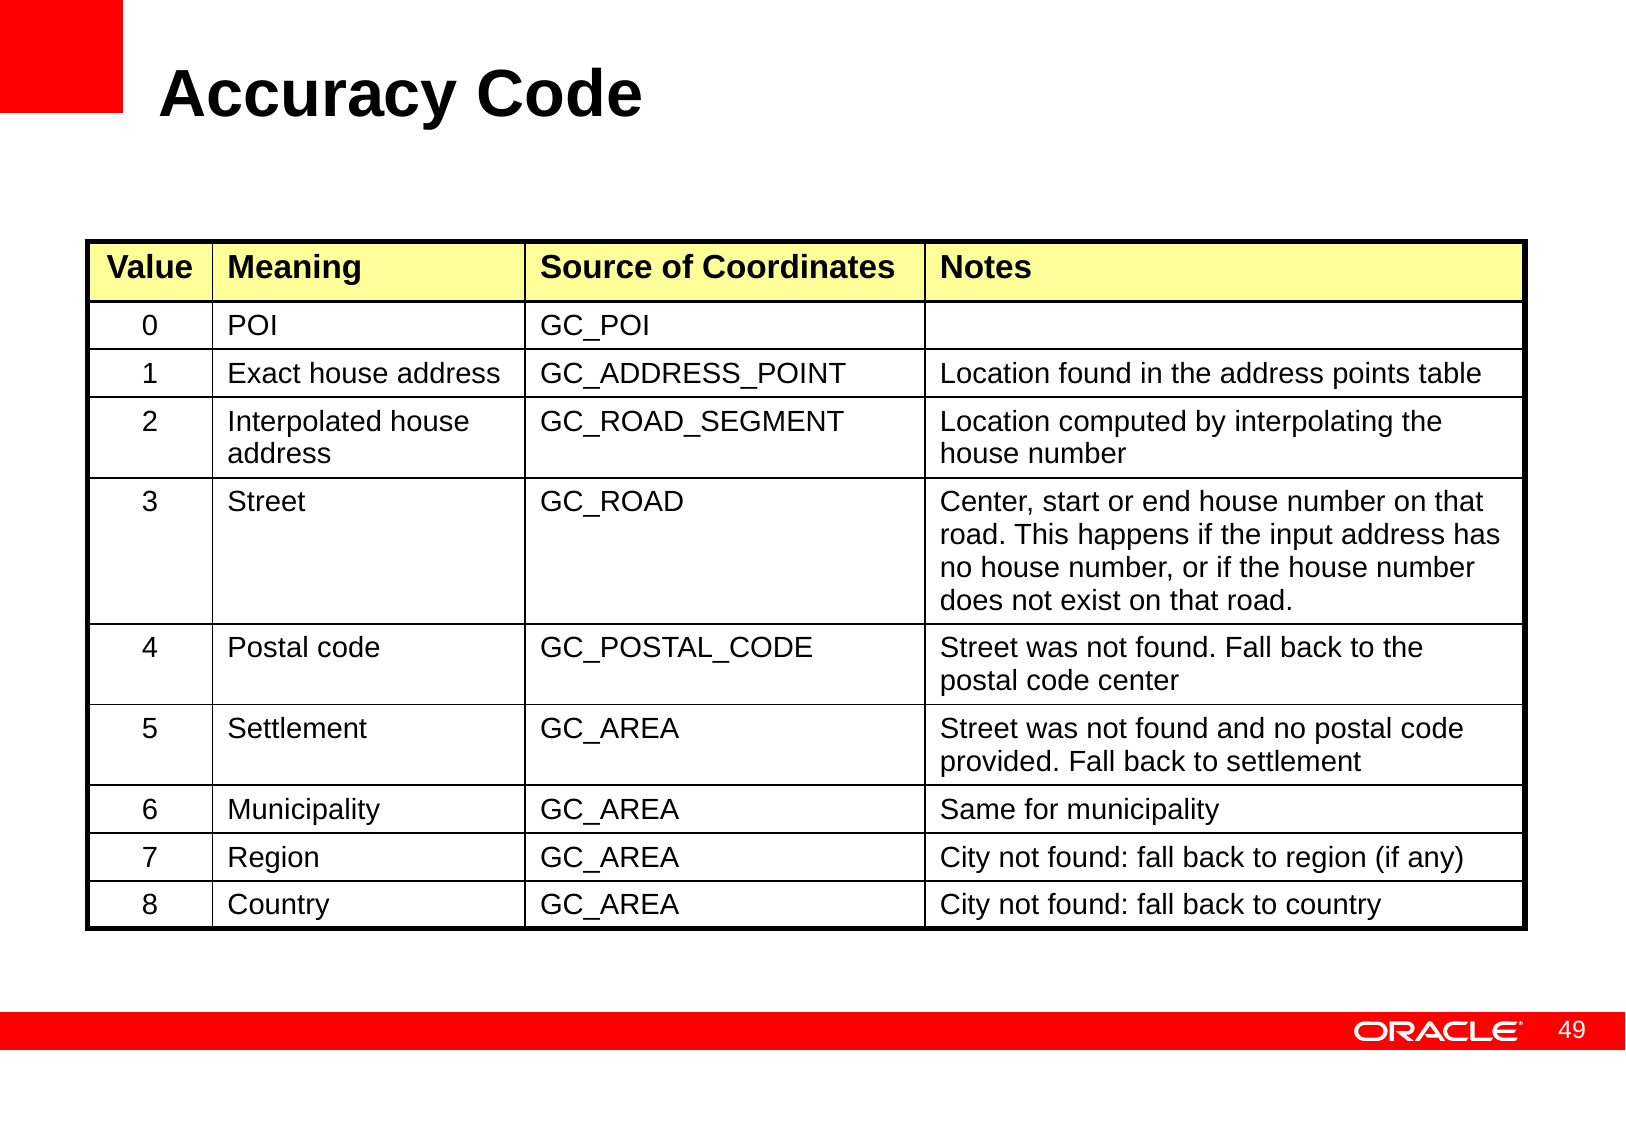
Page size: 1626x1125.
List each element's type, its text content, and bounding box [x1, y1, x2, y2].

table_cell GC_ADDRESS_POINT [526, 350, 924, 396]
table_cell GC_POI [526, 303, 924, 348]
table_cell 1 [90, 350, 212, 396]
table_cell Exact house address [213, 350, 524, 396]
table_header Notes [926, 244, 1522, 300]
table_cell Location found in the address points table [926, 350, 1522, 396]
table_cell Street [213, 479, 524, 623]
table_header Value [90, 244, 212, 300]
table_cell Location computed by interpolating the house number [926, 398, 1522, 477]
table_cell GC_AREA [526, 882, 924, 926]
table_cell GC_AREA [526, 786, 924, 832]
table_header Source of Coordinates [526, 244, 924, 300]
table_cell Region [213, 834, 524, 880]
table_cell Center, start or end house number on that road. This happens if the input address has no house number, or if the house number does not exist on that road. [926, 479, 1522, 623]
table_cell Street was not found and no postal code provided. Fall back to settlement [926, 705, 1522, 784]
table_cell POI [213, 303, 524, 348]
table_cell 8 [90, 882, 212, 926]
table_cell Same for municipality [926, 786, 1522, 832]
table_header Meaning [213, 244, 524, 300]
table_cell GC_ROAD [526, 479, 924, 623]
table_cell GC_ROAD_SEGMENT [526, 398, 924, 477]
table_cell 0 [90, 303, 212, 348]
table_cell 4 [90, 625, 212, 704]
table_cell GC_POSTAL_CODE [526, 625, 924, 704]
table_cell Country [213, 882, 524, 926]
table_cell City not found: fall back to region (if any) [926, 834, 1522, 880]
table_cell [926, 303, 1522, 348]
table_cell 5 [90, 705, 212, 784]
title Accuracy Code [157, 49, 1506, 205]
table_cell GC_AREA [526, 834, 924, 880]
table_cell 2 [90, 398, 212, 477]
picture [0, 1012, 1625, 1050]
table_cell 7 [90, 834, 212, 880]
picture [0, 0, 123, 113]
table_cell 6 [90, 786, 212, 832]
table_cell Interpolated house address [213, 398, 524, 477]
table_cell GC_AREA [526, 705, 924, 784]
table_cell City not found: fall back to country [926, 882, 1522, 926]
table_cell Street was not found. Fall back to the postal code center [926, 625, 1522, 704]
table_cell Postal code [213, 625, 524, 704]
table_cell Municipality [213, 786, 524, 832]
table_cell Settlement [213, 705, 524, 784]
table_cell 3 [90, 479, 212, 623]
